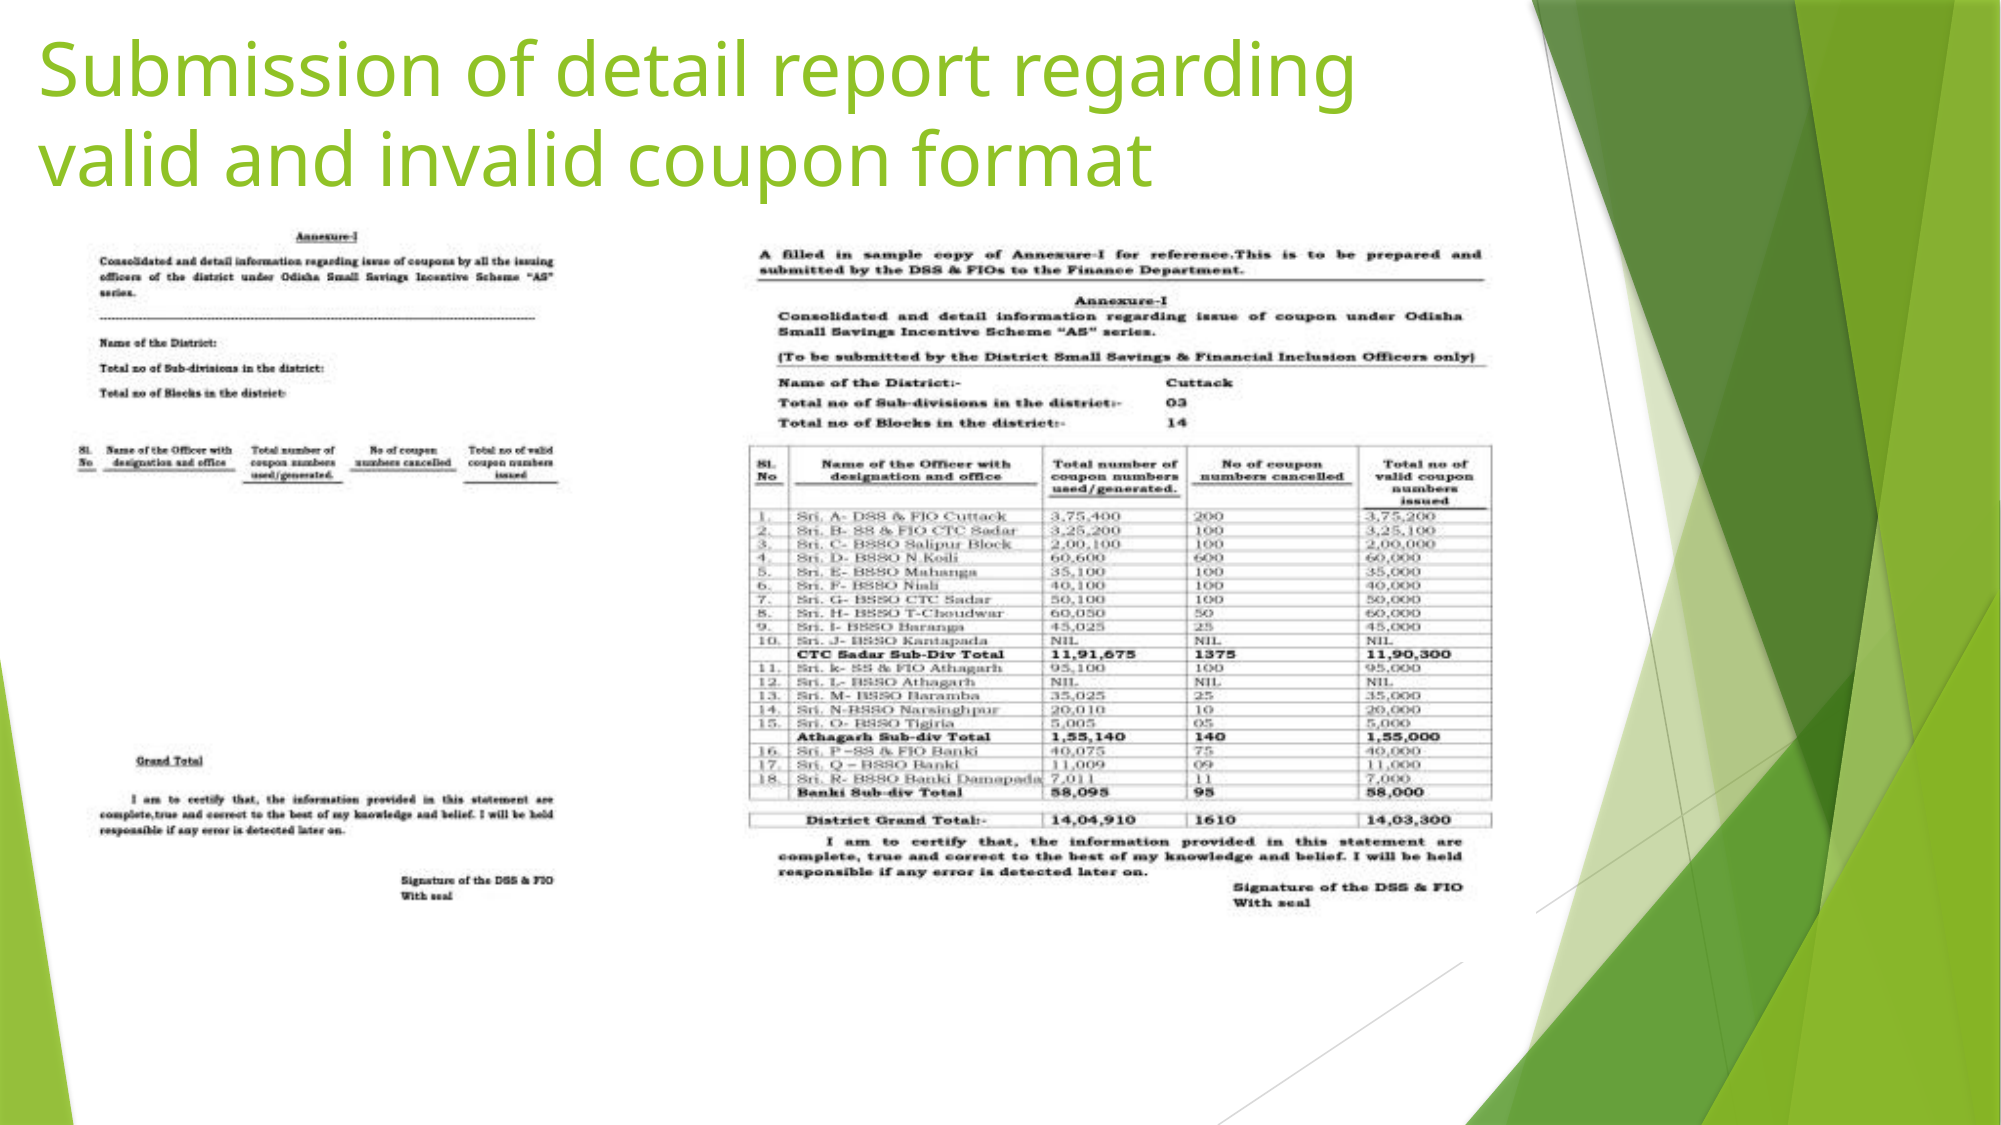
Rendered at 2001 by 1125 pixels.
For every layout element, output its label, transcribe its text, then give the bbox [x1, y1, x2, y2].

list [55, 196, 602, 958]
picture [712, 213, 1537, 962]
title Submission of detail report regarding valid and invalid coupon format [24, 13, 1526, 231]
